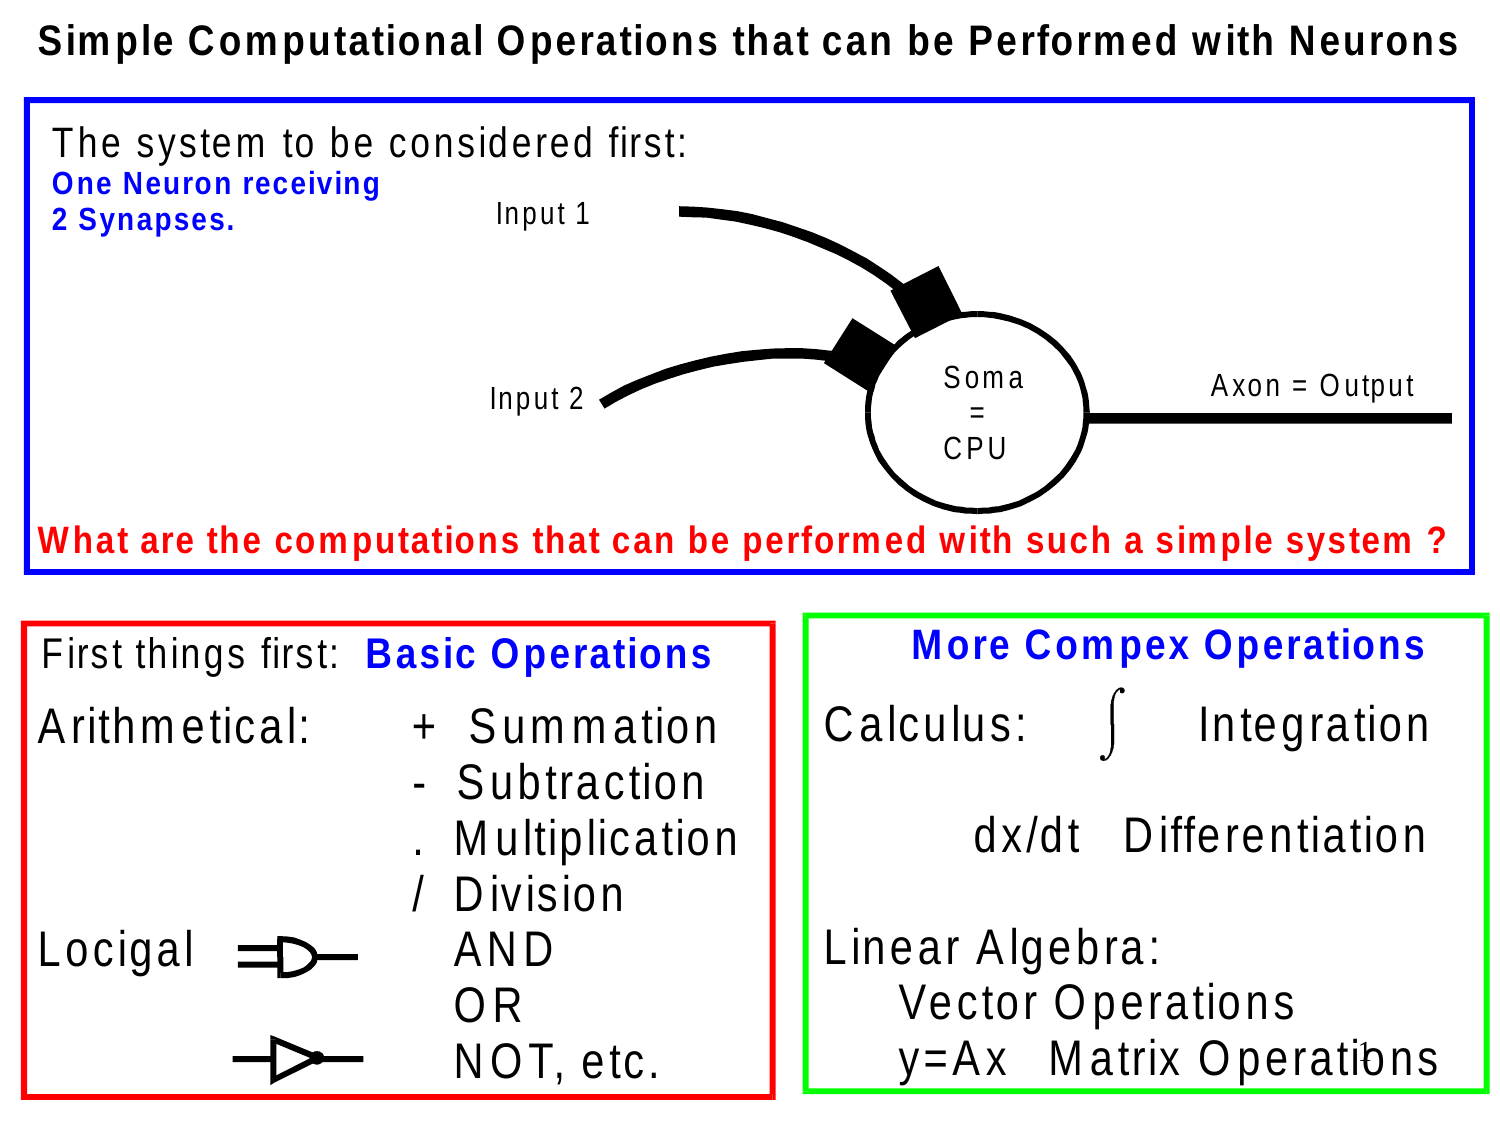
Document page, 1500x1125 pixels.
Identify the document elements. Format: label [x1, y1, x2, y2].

picture [37, 24, 1462, 64]
picture [23, 97, 1475, 575]
text_box [773, 612, 1500, 1097]
picture [0, 620, 803, 1100]
